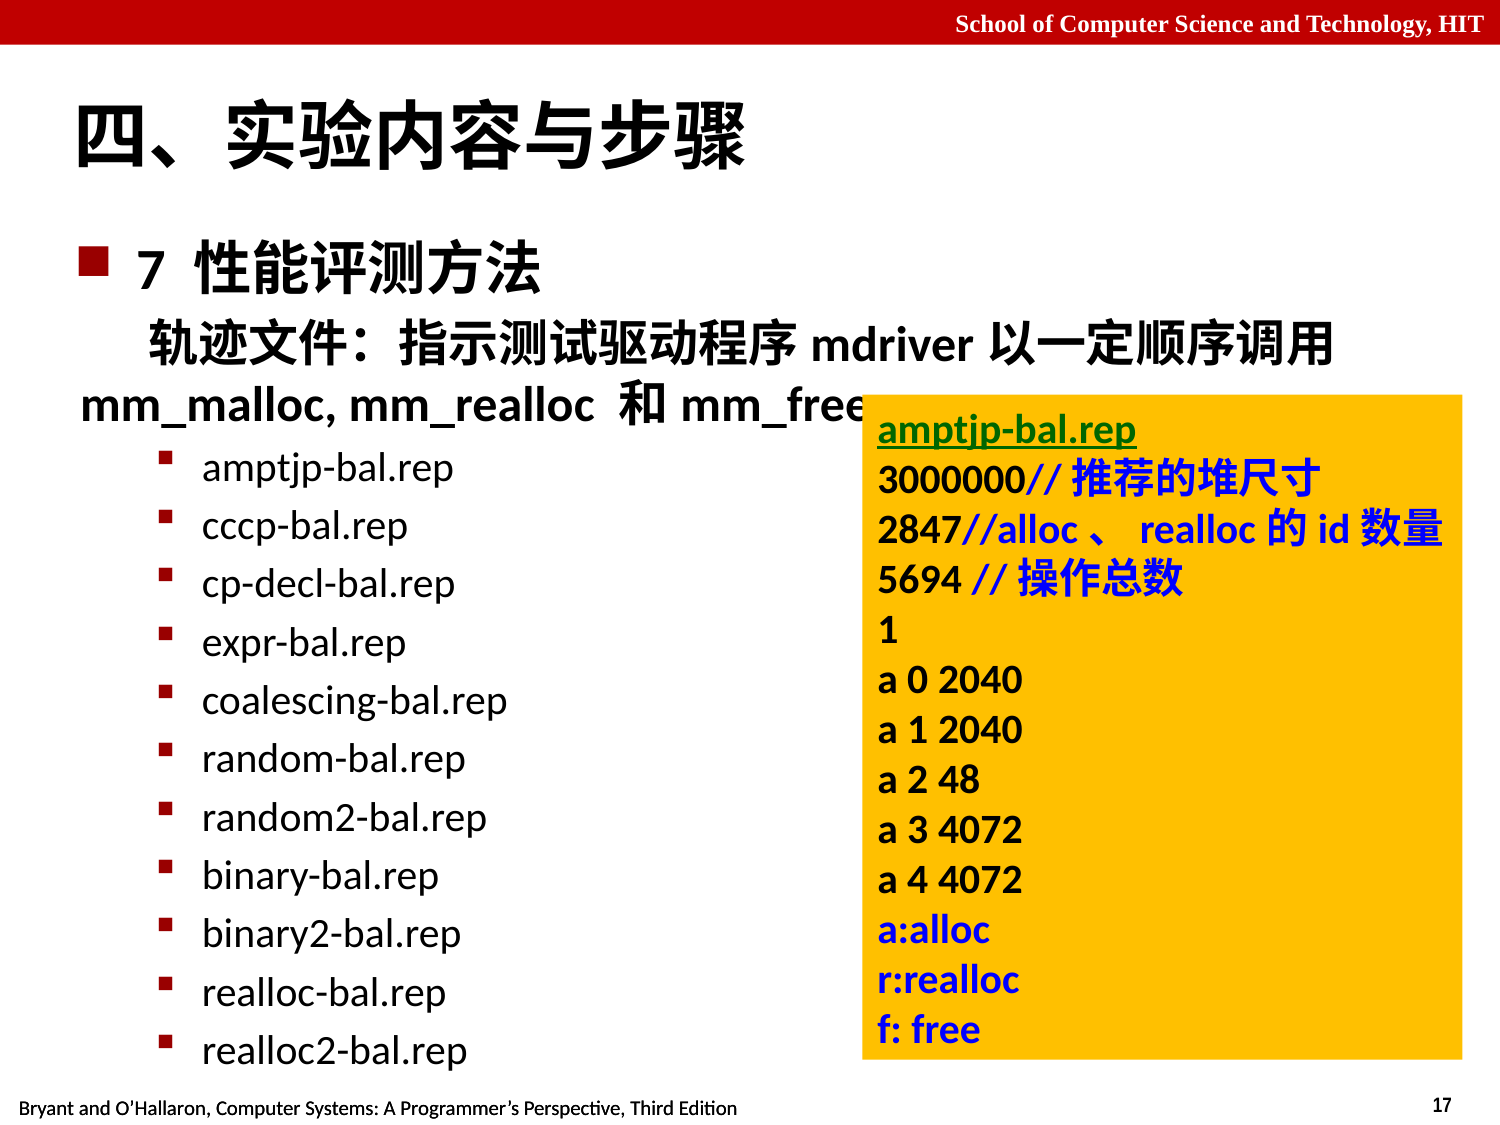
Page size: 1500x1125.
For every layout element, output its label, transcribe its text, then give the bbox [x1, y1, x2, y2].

list 7 性能评测方法 轨迹文件：指示测试驱动程序mdriver以一定顺序调用mm_malloc, mm_realloc 和mm_free amptjp-bal.rep cccp-bal.rep cp-decl-bal.rep expr-bal.rep coalescing-bal.rep random-bal.rep random2-bal.rep binary-bal.rep binary2-bal.rep realloc-bal.rep realloc2-bal.rep [64, 223, 1476, 1040]
title 四、实验内容与步骤 [58, 71, 1500, 197]
text_box amptjp-bal.rep 3000000//推荐的堆尺寸 2847//alloc、realloc的id数量 5694 //操作总数 1 a 0 2040 a 1 2040 a 2 48 a 3 4072 a 4 4072 a:alloc r:realloc f: free [862, 394, 1463, 1060]
